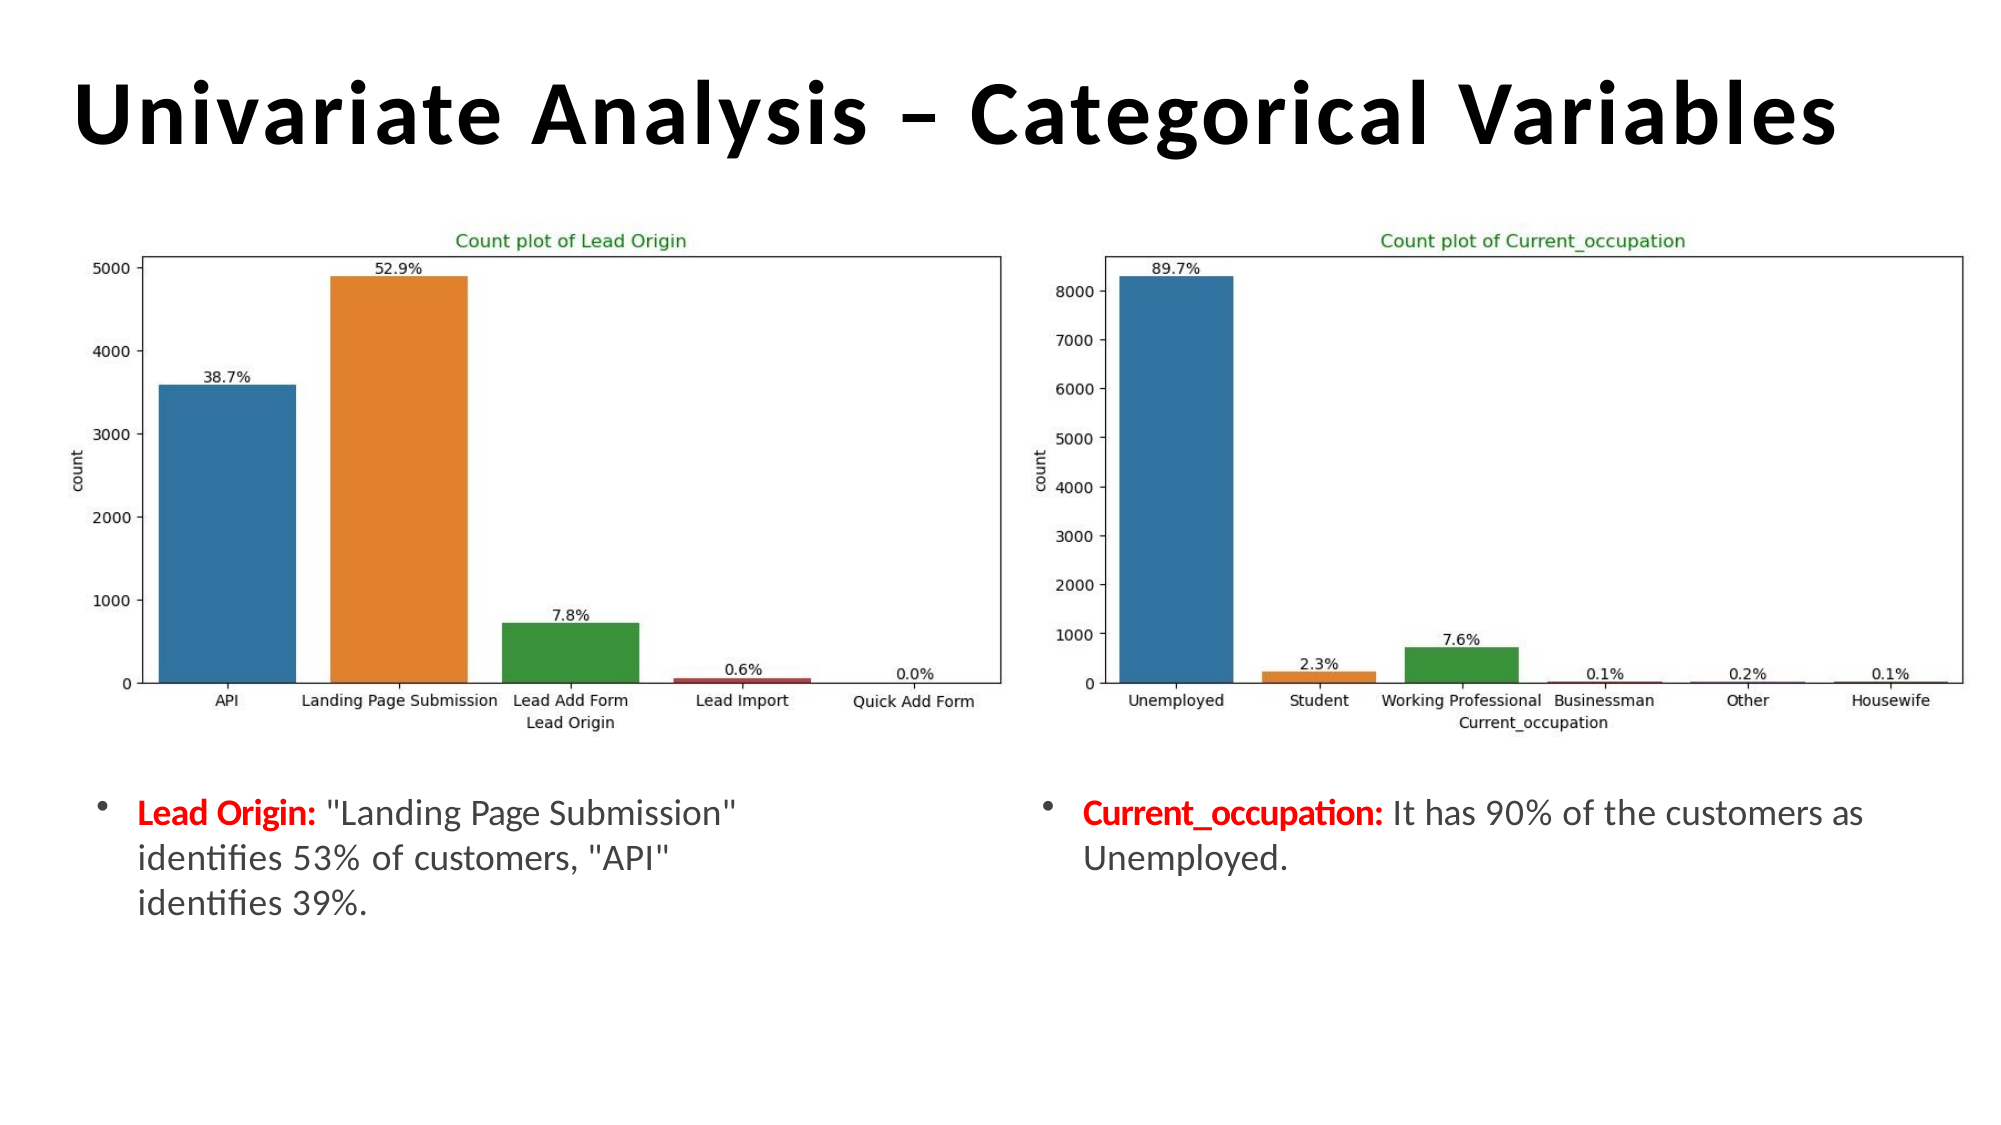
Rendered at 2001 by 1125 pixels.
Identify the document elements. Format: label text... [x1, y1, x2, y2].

title Univariate Analysis – Categorical Variables [71, 11, 1892, 202]
text_box Current_occupation: It has 90% of the customers as Unemployed. [1039, 786, 1964, 879]
picture [1031, 223, 1969, 737]
picture [68, 223, 1007, 737]
text_box Lead Origin: "Landing Page Submission" identiﬁes 53% of customers, "API" identiﬁes 39%. [94, 786, 824, 924]
